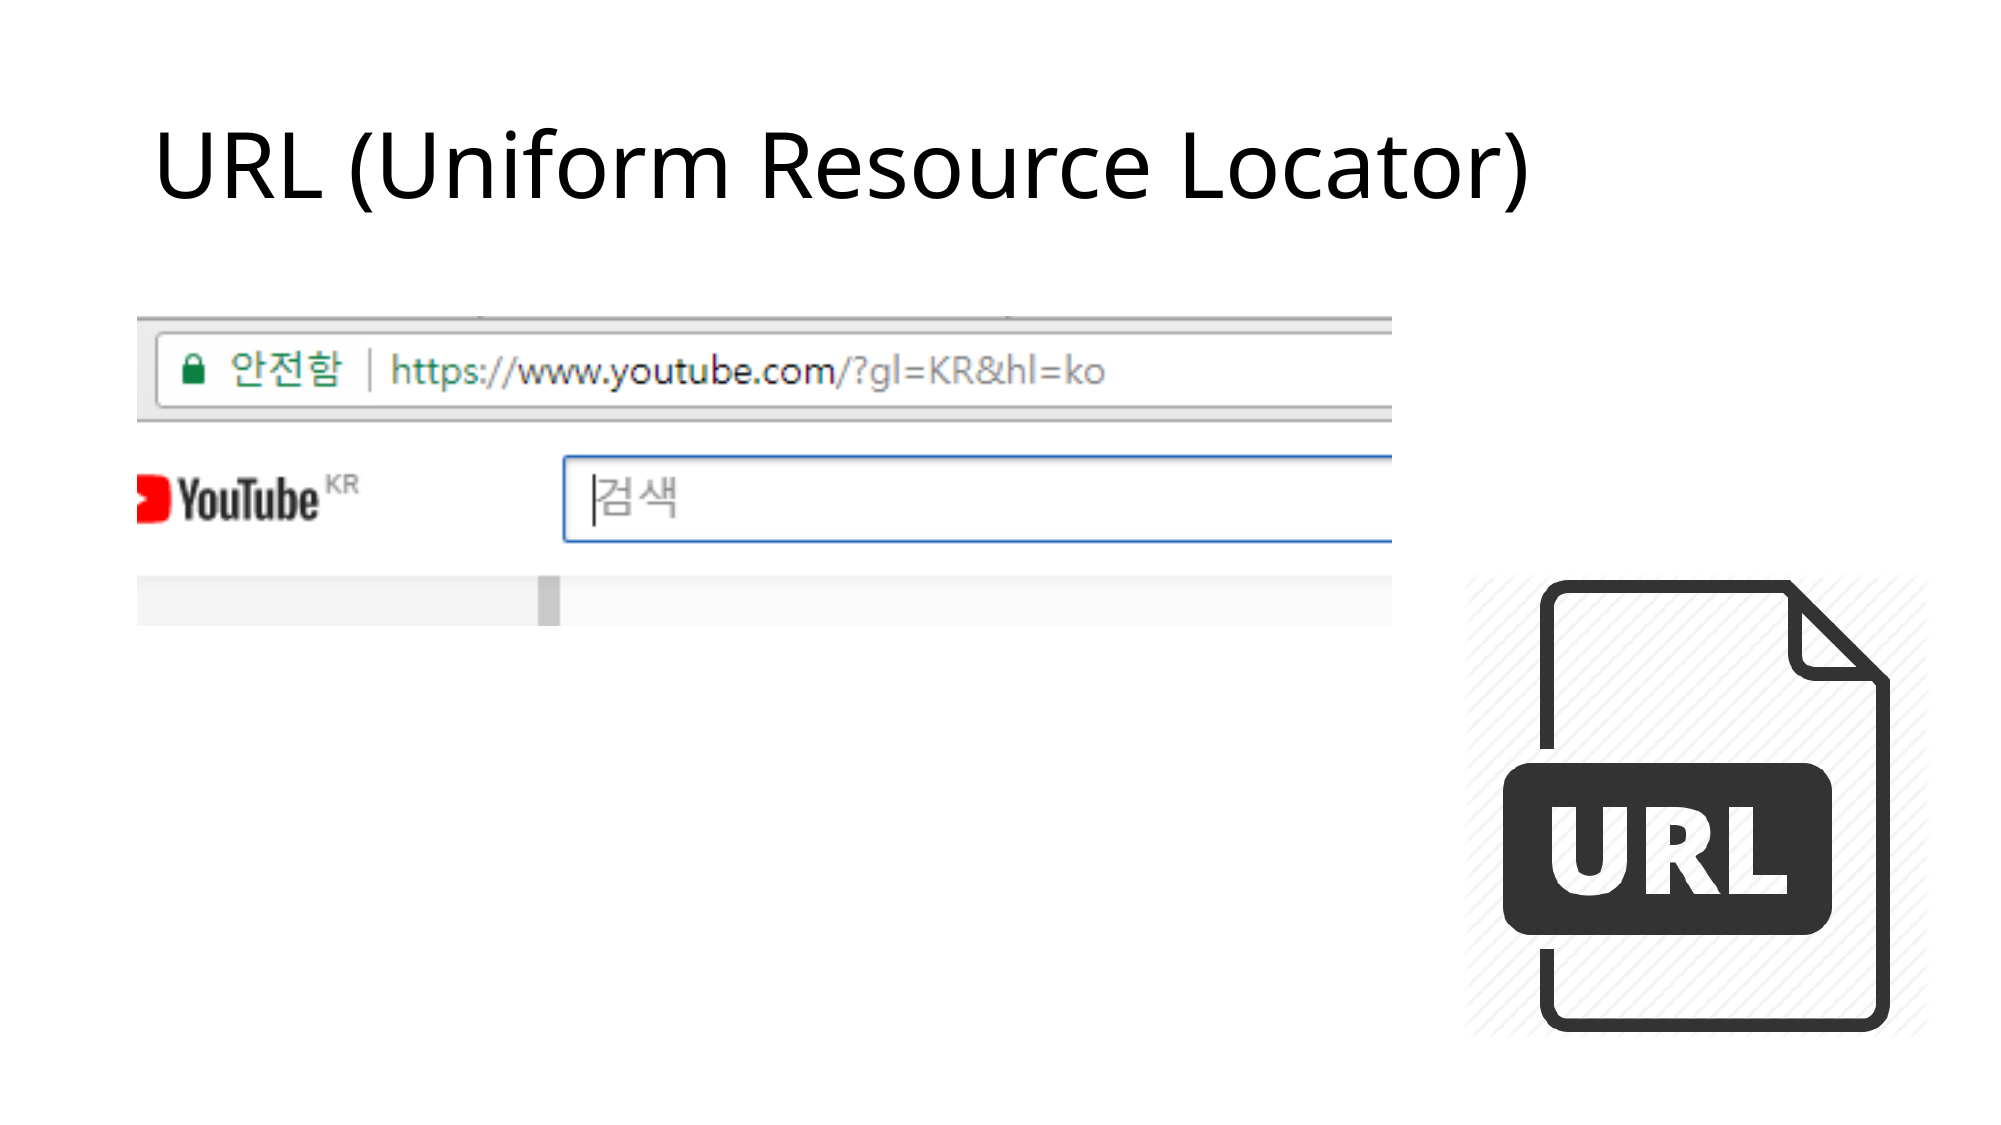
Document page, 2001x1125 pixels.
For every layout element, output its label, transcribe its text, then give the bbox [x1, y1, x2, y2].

picture [1462, 572, 1930, 1039]
picture [137, 316, 1392, 626]
title URL (Uniform Resource Locator) [137, 59, 1863, 278]
